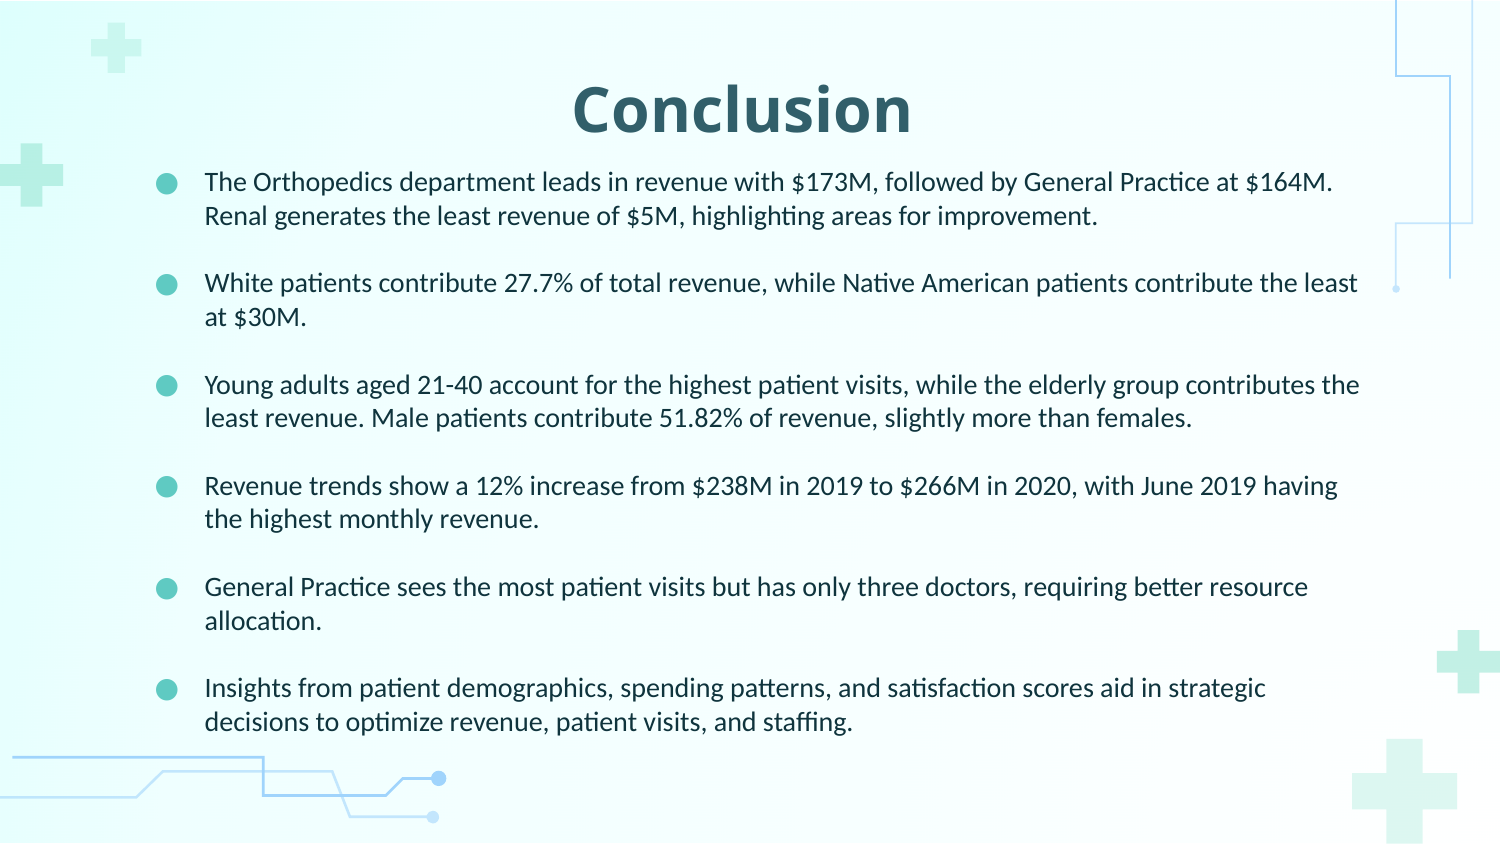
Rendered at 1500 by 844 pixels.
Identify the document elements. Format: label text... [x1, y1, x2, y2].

subtitle The Orthopedics department leads in revenue with $173M, followed by General Practice at $164M. Renal generates the least revenue of $5M, highlighting areas for improvement. White patients contribute 27.7% of total revenue, while Native American patients contribute the least at $30M. Young adults aged 21-40 account for the highest patient visits, while the elderly group contributes the least revenue. Male patients contribute 51.82% of revenue, slightly more than females. Revenue trends show a 12% increase from $238M in 2019 to $266M in 2020, with June 2019 having the highest monthly revenue. General Practice sees the most patient visits but has only three doctors, requiring better resource allocation. Insights from patient demographics, spending patterns, and satisfaction scores aid in strategic decisions to optimize revenue, patient visits, and staffing. [114, 149, 1382, 743]
title Conclusion [65, 54, 1420, 149]
